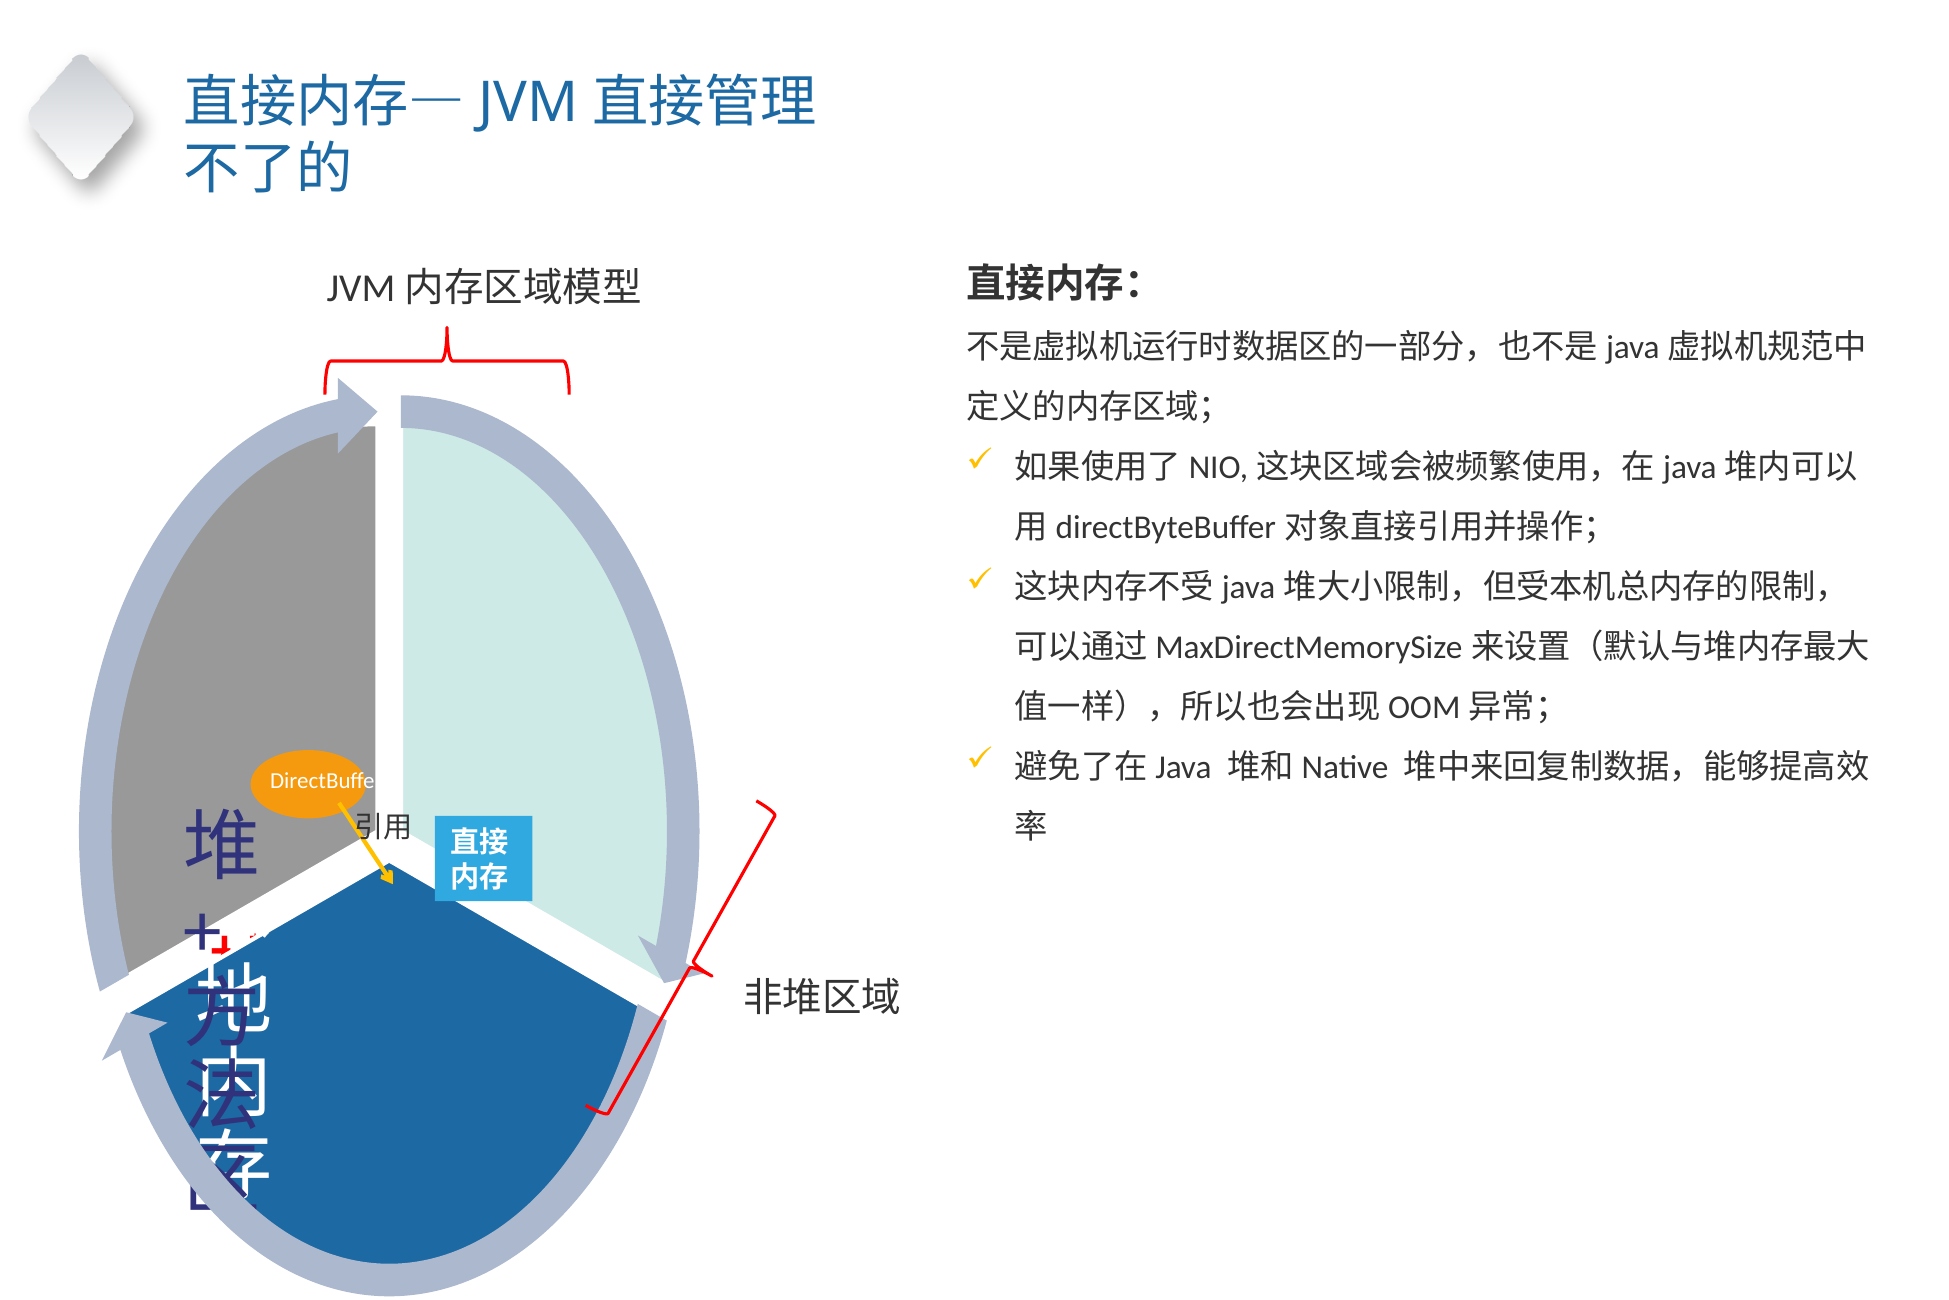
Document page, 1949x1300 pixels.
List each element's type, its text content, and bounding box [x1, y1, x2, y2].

picture [15, 40, 146, 195]
text_box 直接内存： 不是虚拟机运行时数据区的一部分，也不是java虚拟机规范中定义的内存区域； 如果使用了NIO,这块区域会被频繁使用，在java堆内可以用directByteBuffer对象直接引用并操作； 这块内存不受java堆大小限制，但受本机总内存的限制，可以通过MaxDirectMemorySize来设置（默认与堆内存最大值一样），所以也会出现OOM异常； 避免了在Java 堆和Native 堆中来回复制数据，能够提高效率 [950, 226, 1896, 853]
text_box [33, 254, 918, 1166]
text_box 直接内存—JVM直接管理不了的 [183, 65, 839, 201]
